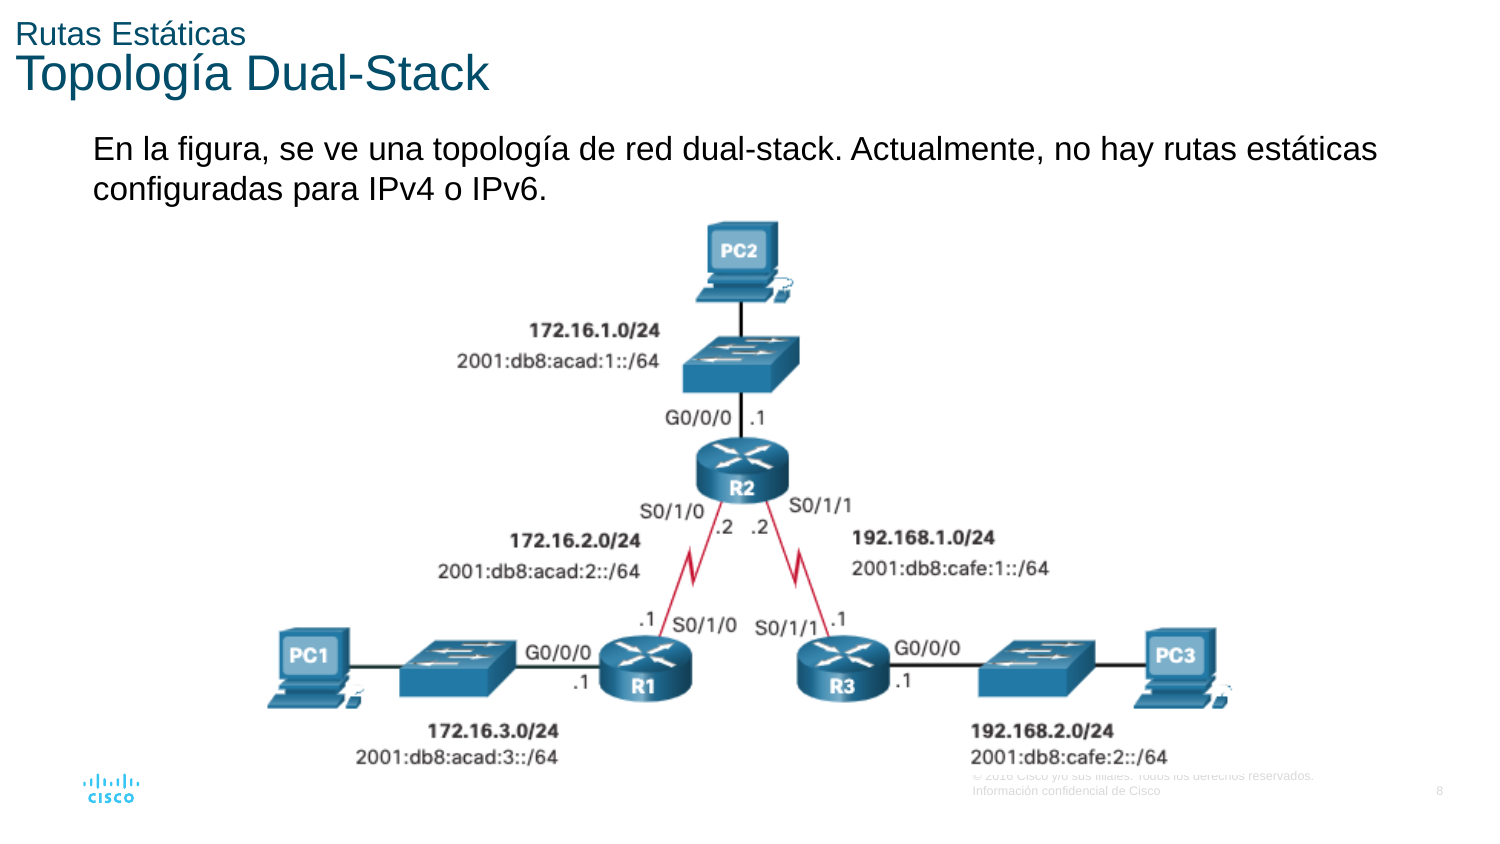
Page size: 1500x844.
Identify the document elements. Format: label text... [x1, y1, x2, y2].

title Rutas Estáticas Topología Dual-Stack [0, 0, 1369, 121]
list En la figura, se ve una topología de red dual-stack. Actualmente, no hay rutas estáticas configuradas para IPv4 o IPv6. [77, 120, 1437, 230]
picture [256, 209, 1244, 775]
